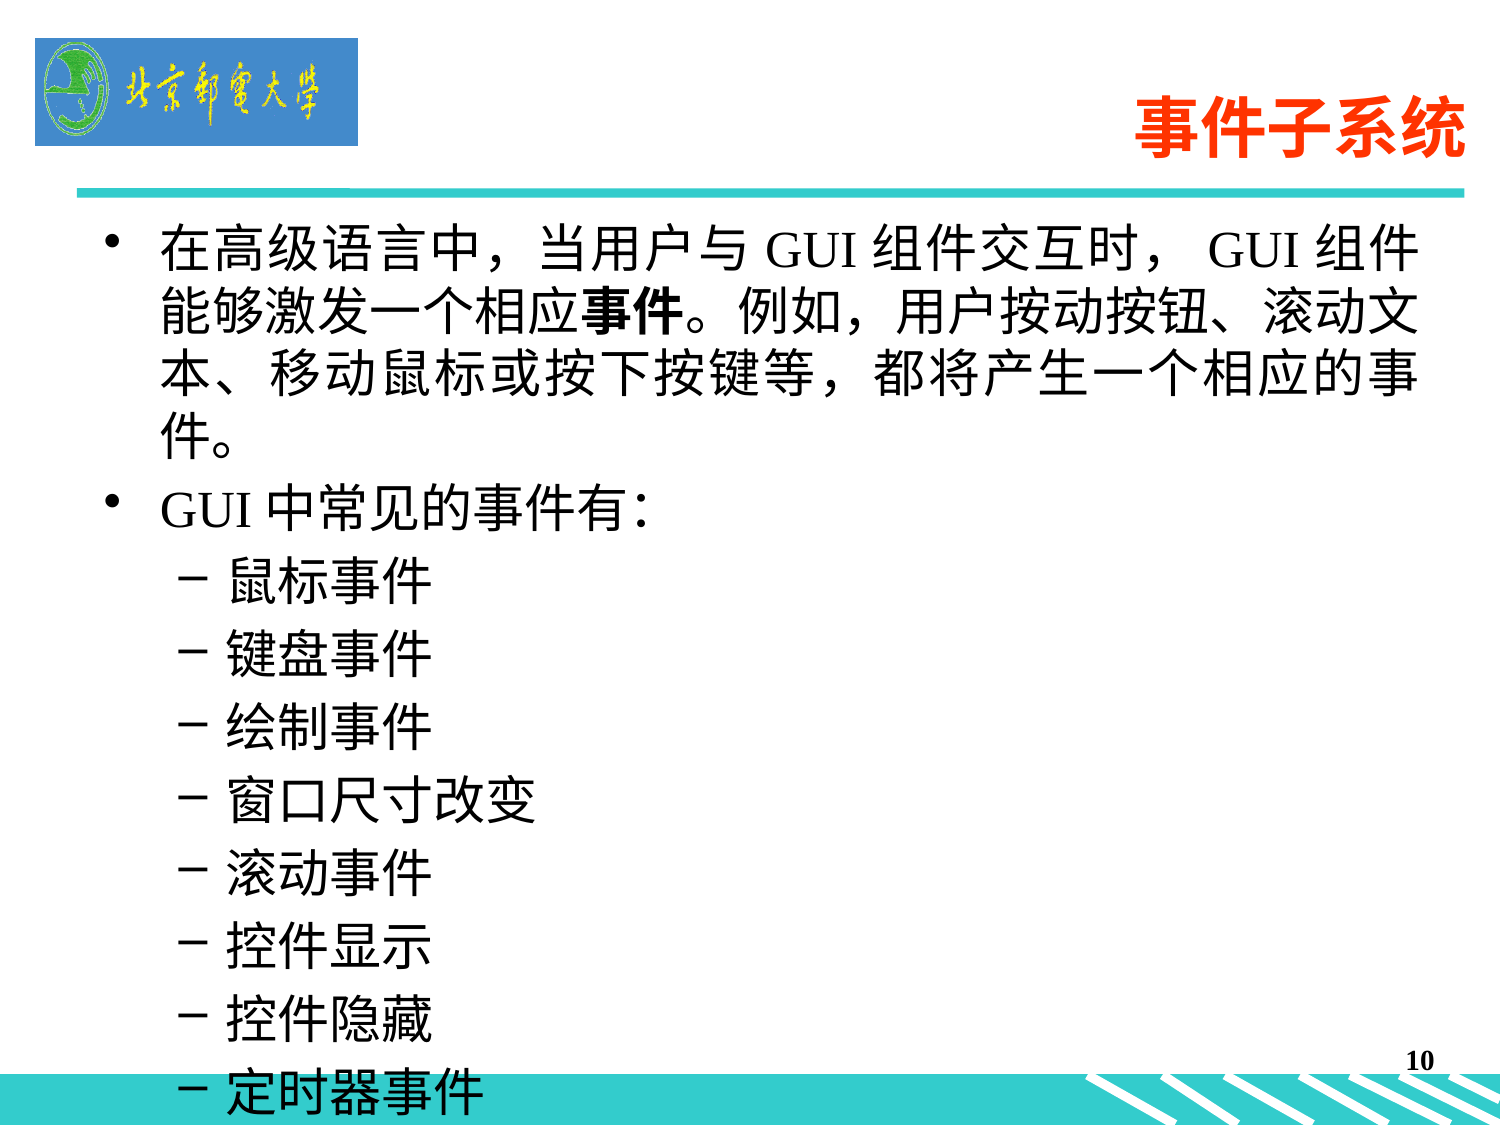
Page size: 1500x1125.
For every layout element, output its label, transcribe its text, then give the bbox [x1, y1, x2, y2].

slide_number 10 [1137, 1037, 1450, 1113]
list 在高级语言中，当用户与GUI组件交互时，GUI组件能够激发一个相应事件。例如，用户按动按钮、滚动文本、移动鼠标或按下按键等，都将产生一个相应的事件。 GUI中常见的事件有： 鼠标事件 键盘事件 绘制事件 窗口尺寸改变 滚动事件 控件显示 控件隐藏 定时器事件 [88, 208, 1436, 1059]
title 事件子系统 [207, 66, 1483, 185]
picture [34, 37, 358, 146]
